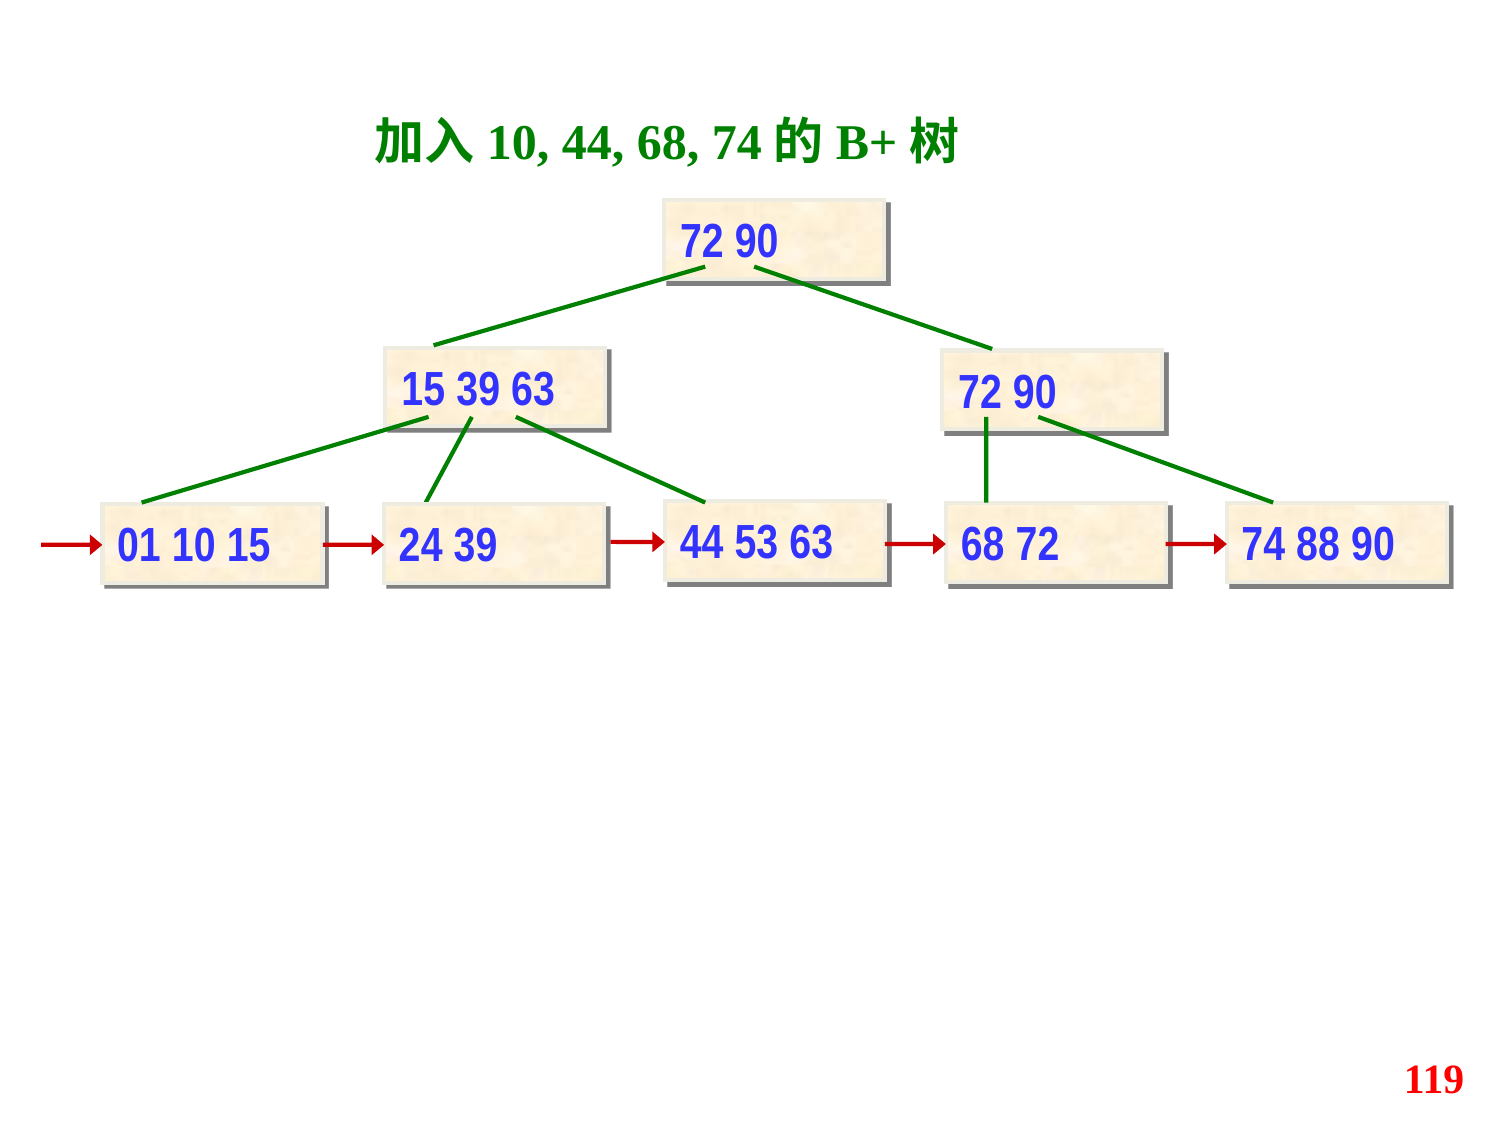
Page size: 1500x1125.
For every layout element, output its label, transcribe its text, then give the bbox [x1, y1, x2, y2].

slide_number 119 [1246, 1046, 1480, 1107]
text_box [40, 199, 1465, 611]
text_box 加入10, 44, 68, 74的B+树 [360, 101, 1111, 185]
